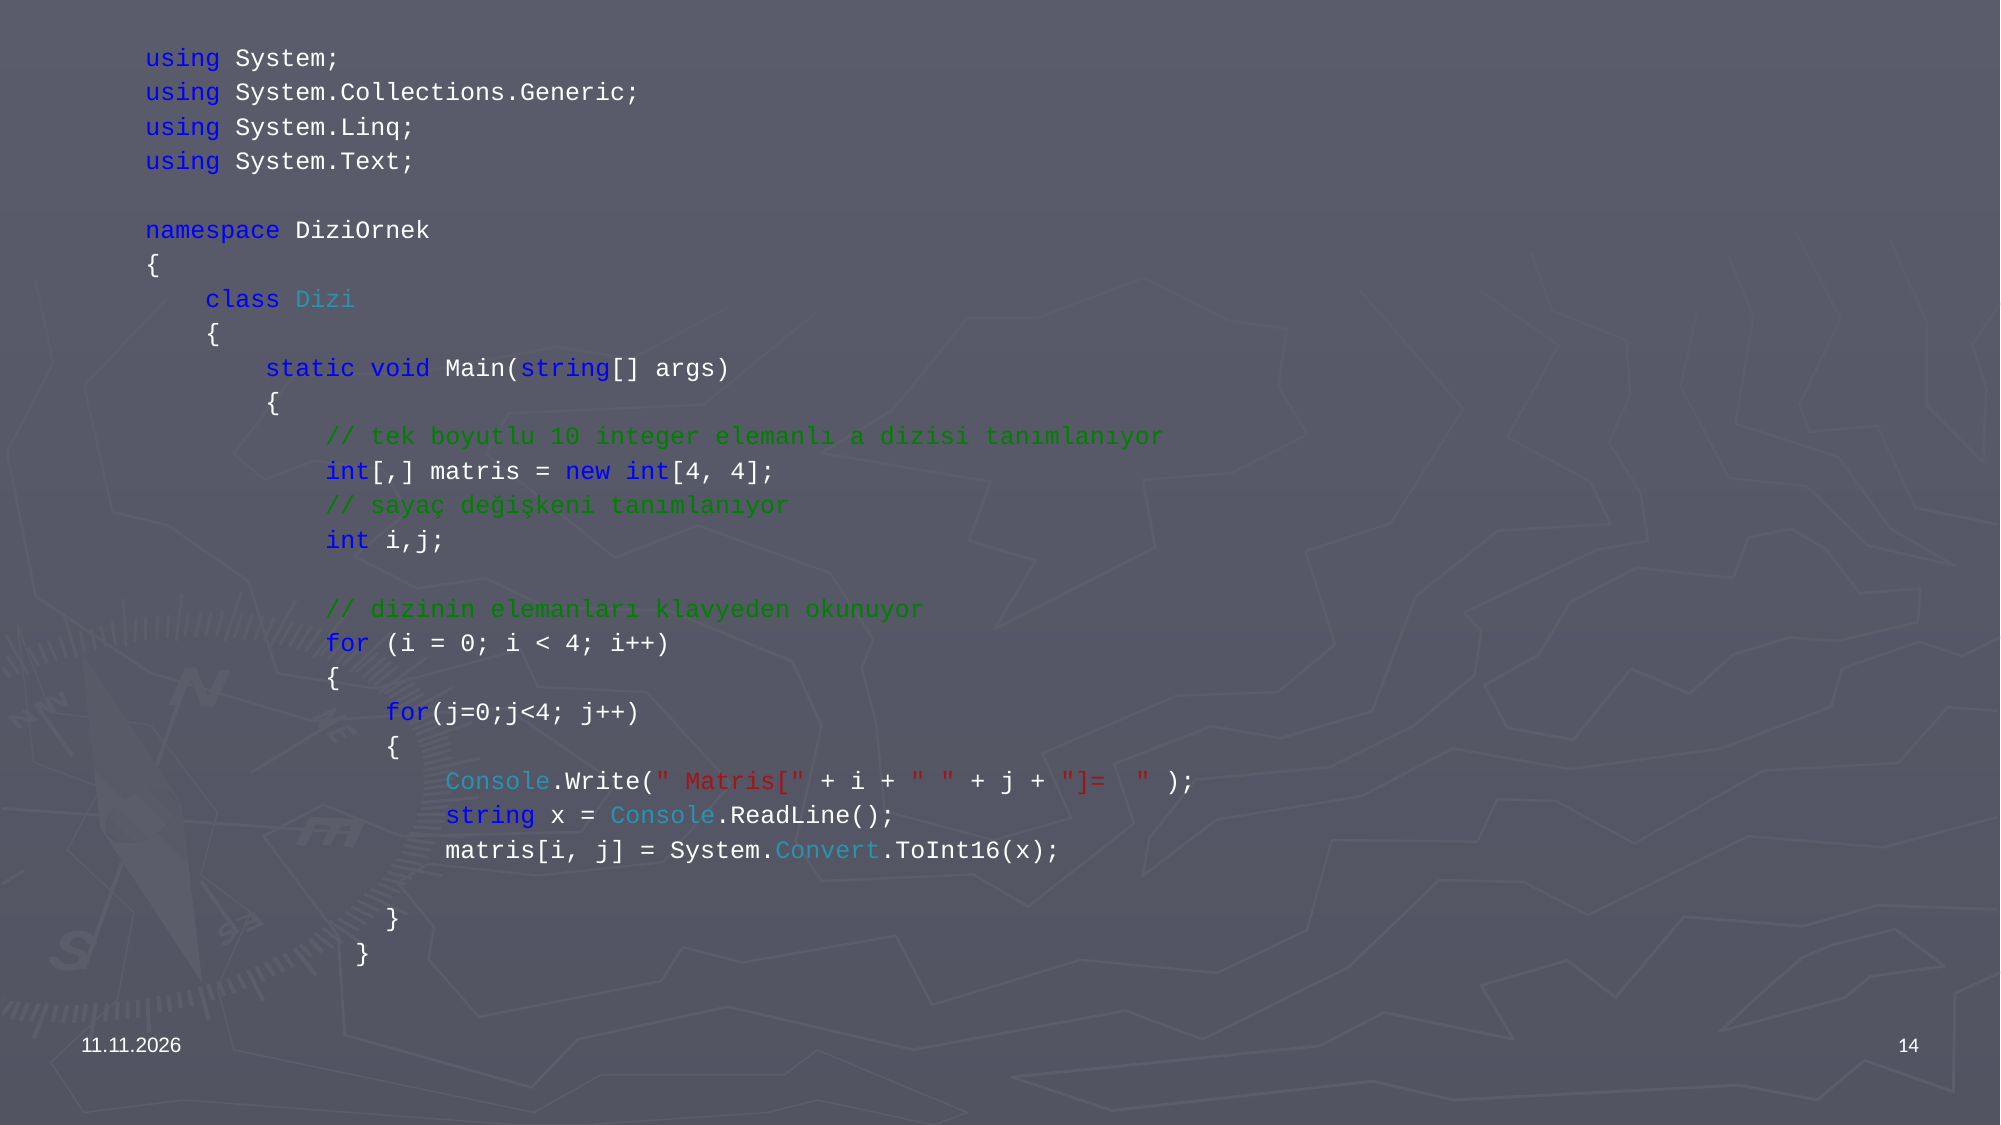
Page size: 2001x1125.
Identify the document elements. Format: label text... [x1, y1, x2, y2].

text_box using System; using System.Collections.Generic; using System.Linq; using System.Text; namespace DiziOrnek { class Dizi { static void Main(string[] args) { // tek boyutlu 10 integer elemanlı a dizisi tanımlanıyor int[,] matris = new int[4, 4]; // sayaç değişkeni tanımlanıyor int i,j; // dizinin elemanları klavyeden okunuyor for (i = 0; i < 4; i++) { for(j=0;j<4; j++) { Console.Write(" Matris[" + i + " " + j + "]= " ); string x = Console.ReadLine(); matris[i, j] = System.Convert.ToInt16(x); } } [130, 29, 1649, 974]
slide_number 14 [1433, 1024, 1935, 1103]
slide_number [65, 1024, 567, 1103]
